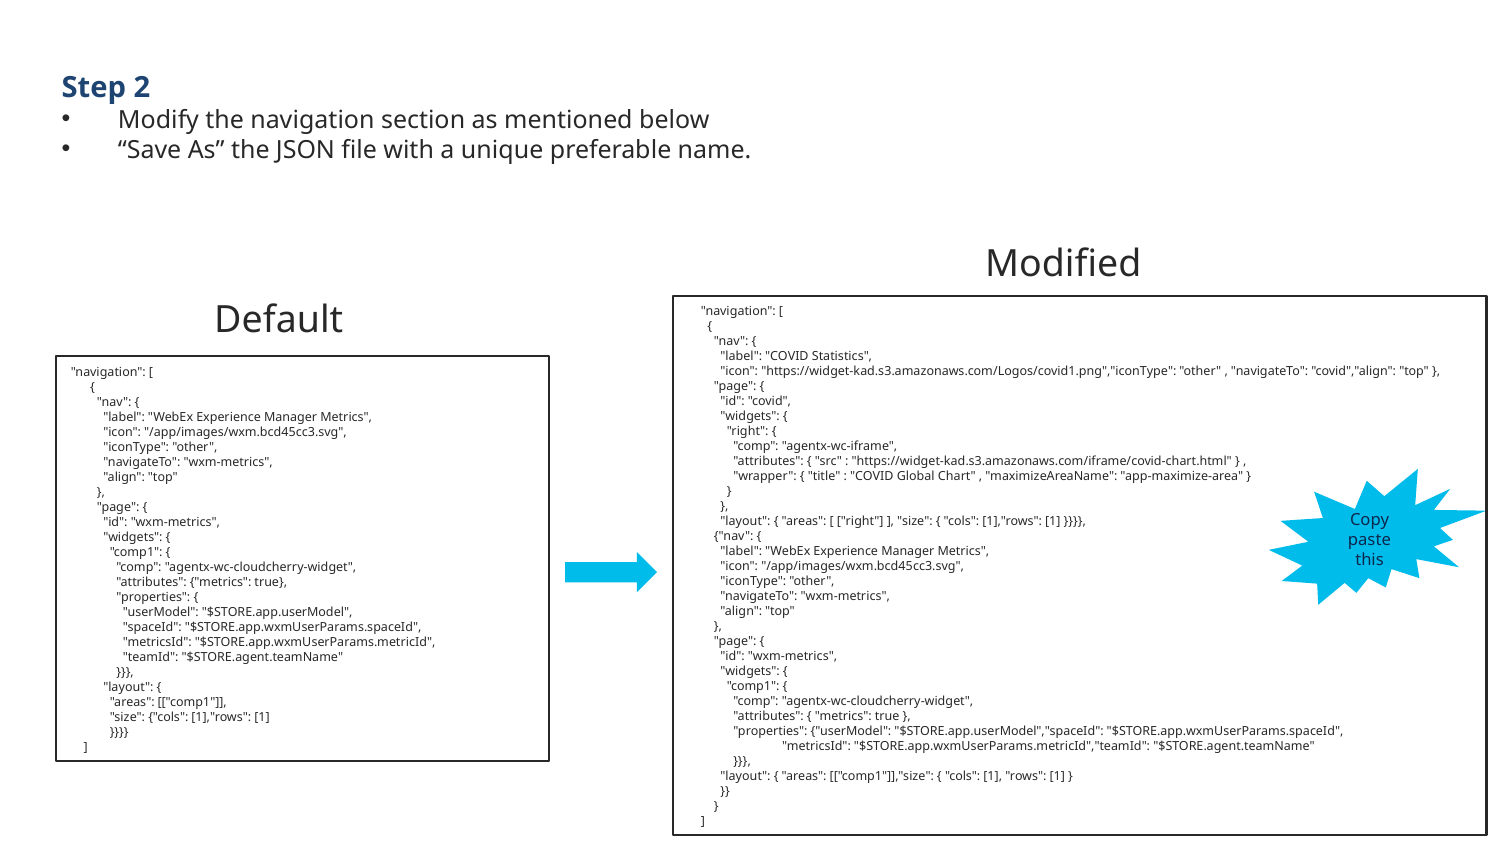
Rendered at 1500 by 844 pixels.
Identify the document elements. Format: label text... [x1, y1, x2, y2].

text_box [563, 550, 660, 595]
text_box Step 2 Modify the navigation section as mentioned below “Save As” the JSON file with a unique preferable name. [46, 60, 904, 201]
text_box Modified [970, 231, 1421, 292]
text_box Default [199, 287, 370, 348]
text_box "navigation": [ { "nav": { "label": "COVID Statistics", "icon": "https://widget-kad.s3.amazonaws.com/Logos/covid1.png","iconType": "other" , "navigateTo": "covid","align": "top" }, "page": { "id": "covid", "widgets": { "right": { "comp": "agentx-wc-iframe", "attributes": { "src" : "https://widget-kad.s3.amazonaws.com/iframe/covid-chart.html" } , "wrapper": { "title" : "COVID Global Chart" , "maximizeAreaName": "app-maximize-area" } } }, "layout": { "areas": [ ["right"] ], "size": { "cols": [1],"rows": [1] }}}}, {"nav": { "label": "WebEx Experience Manager Metrics", "icon": "/app/images/wxm.bcd45cc3.svg", "iconType": "other", "navigateTo": "wxm-metrics", "align": "top" }, "page": { "id": "wxm-metrics", "widgets": { "comp1": { "comp": "agentx-wc-cloudcherry-widget", "attributes": { "metrics": true }, "properties": {"userModel": "$STORE.app.userModel","spaceId": "$STORE.app.wxmUserParams.spaceId", "metricsId": "$STORE.app.wxmUserParams.metricId","teamId": "$STORE.agent.teamName" }}}, "layout": { "areas": [["comp1"]],"size": { "cols": [1], "rows": [1] } }} } ] [673, 295, 1487, 836]
text_box "navigation": [ { "nav": { "label": "WebEx Experience Manager Metrics", "icon": "/app/images/wxm.bcd45cc3.svg", "iconType": "other", "navigateTo": "wxm-metrics", "align": "top" }, "page": { "id": "wxm-metrics", "widgets": { "comp1": { "comp": "agentx-wc-cloudcherry-widget", "attributes": {"metrics": true}, "properties": { "userModel": "$STORE.app.userModel", "spaceId": "$STORE.app.wxmUserParams.spaceId", "metricsId": "$STORE.app.wxmUserParams.metricId", "teamId": "$STORE.agent.teamName" }}}, "layout": { "areas": [["comp1"]], "size": {"cols": [1],"rows": [1] }}}} ] [56, 356, 550, 761]
